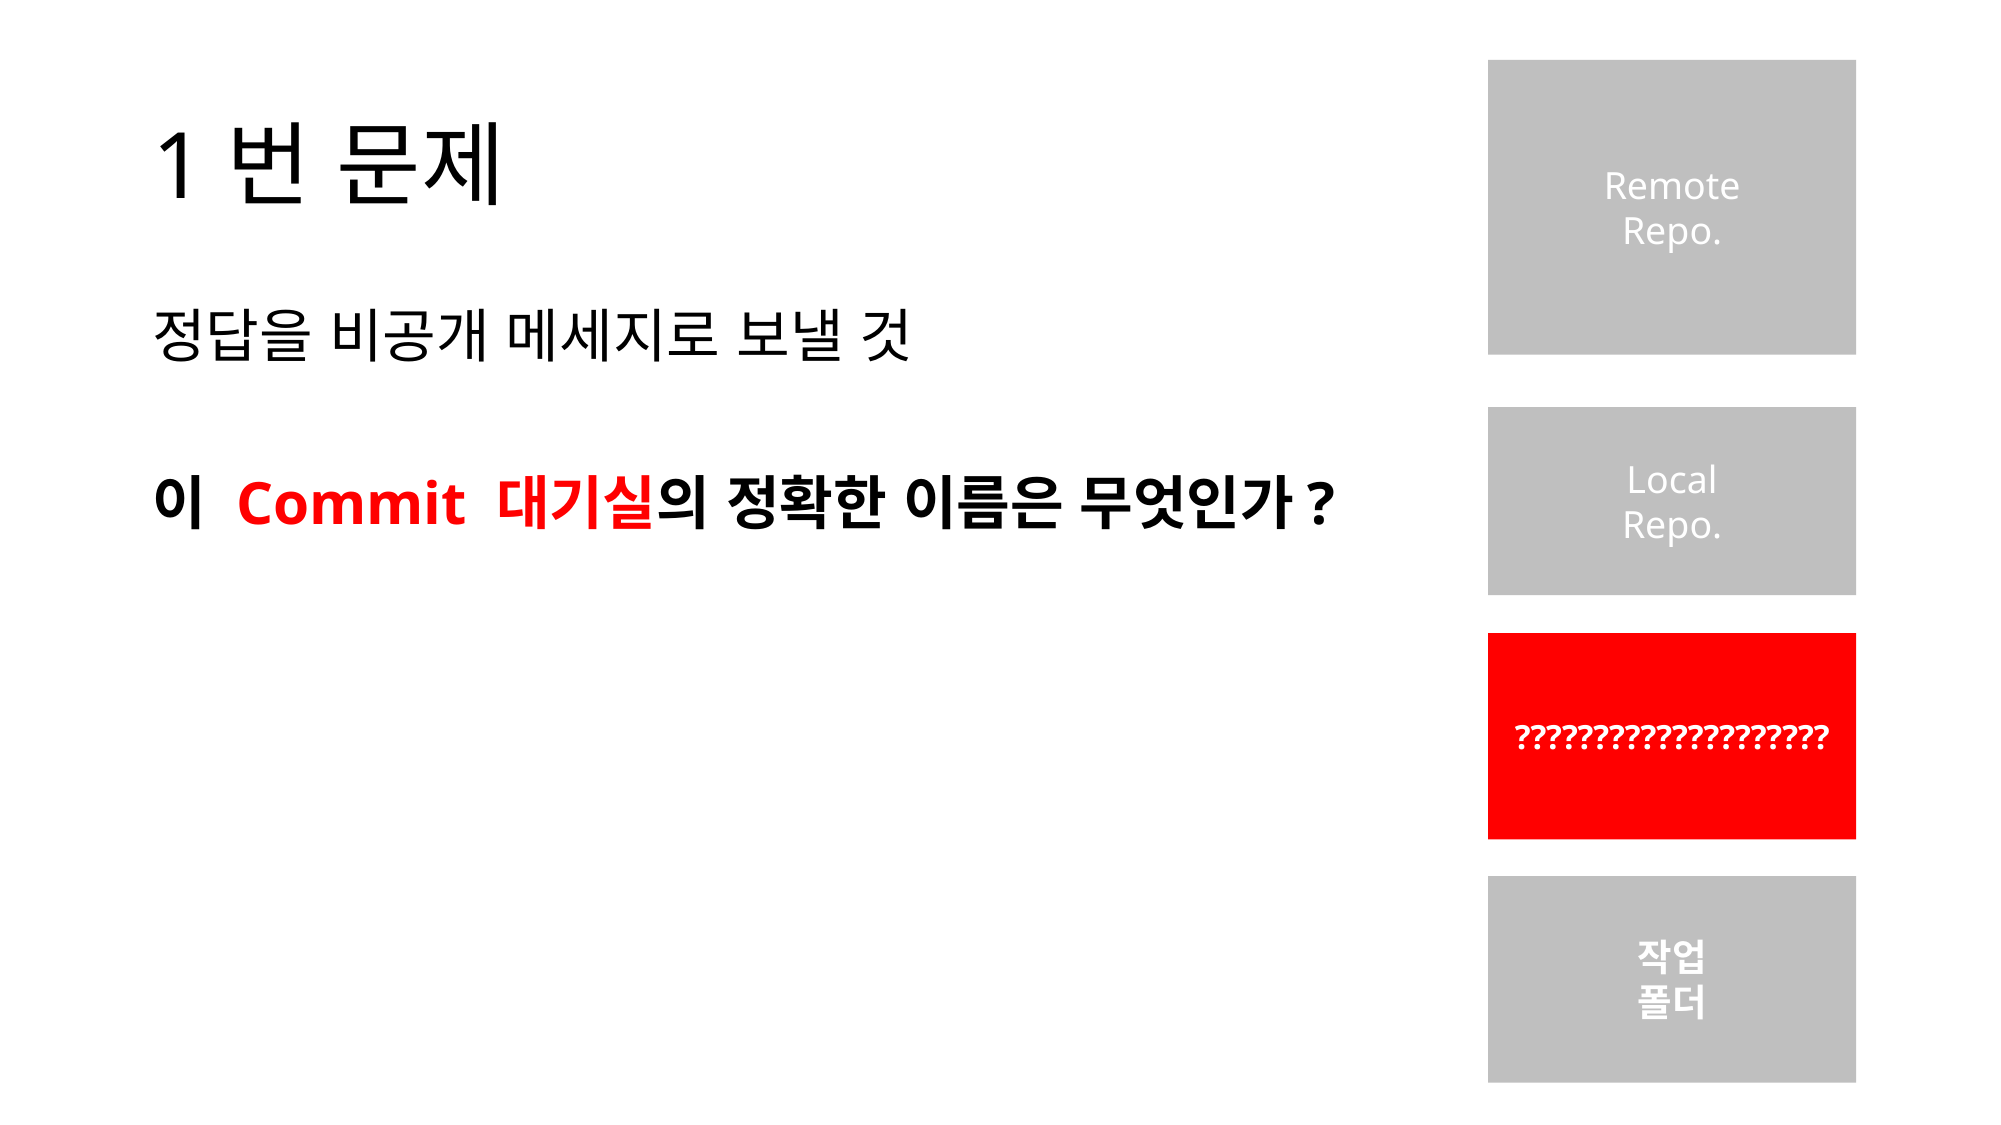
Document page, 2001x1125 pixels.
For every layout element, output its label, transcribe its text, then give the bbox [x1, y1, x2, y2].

list 정답을 비공개 메세지로 보낼 것 이 Commit 대기실의 정확한 이름은 무엇인가? [137, 299, 1863, 1014]
title 1번 문제 [137, 59, 1487, 278]
text_box Remote Repo. [1487, 59, 1857, 356]
title 1번 문제 [1857, 59, 1863, 278]
text_box 작업 폴더 [1487, 875, 1857, 1084]
text_box Local Repo. [1487, 406, 1857, 596]
text_box ???????????????????? [1487, 632, 1857, 841]
